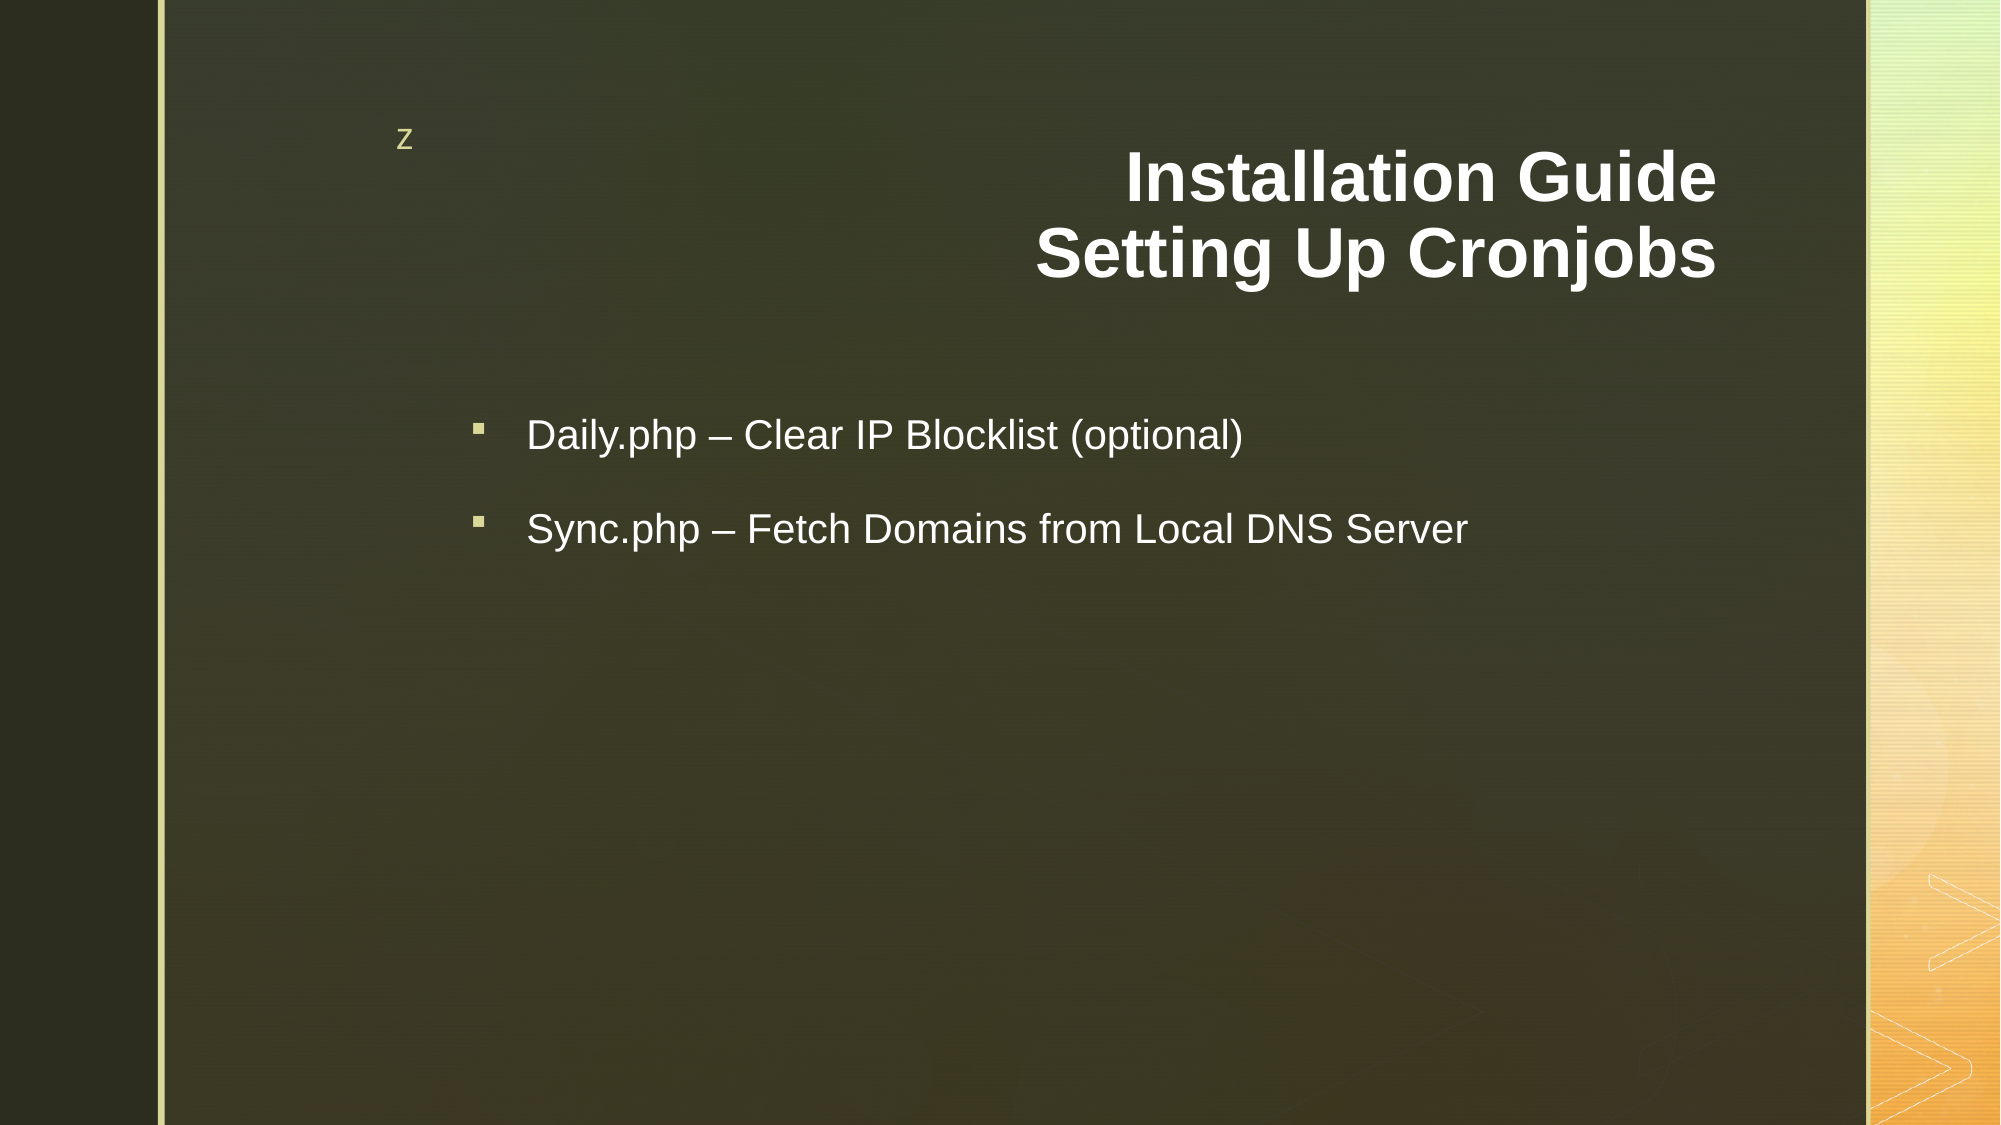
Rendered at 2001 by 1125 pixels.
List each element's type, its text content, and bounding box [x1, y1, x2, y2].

title Installation Guide Setting Up Cronjobs [428, 132, 1734, 310]
list Daily.php – Clear IP Blocklist (optional) Sync.php – Fetch Domains from Local DNS Server [454, 336, 1734, 614]
picture [1871, 0, 2001, 1125]
